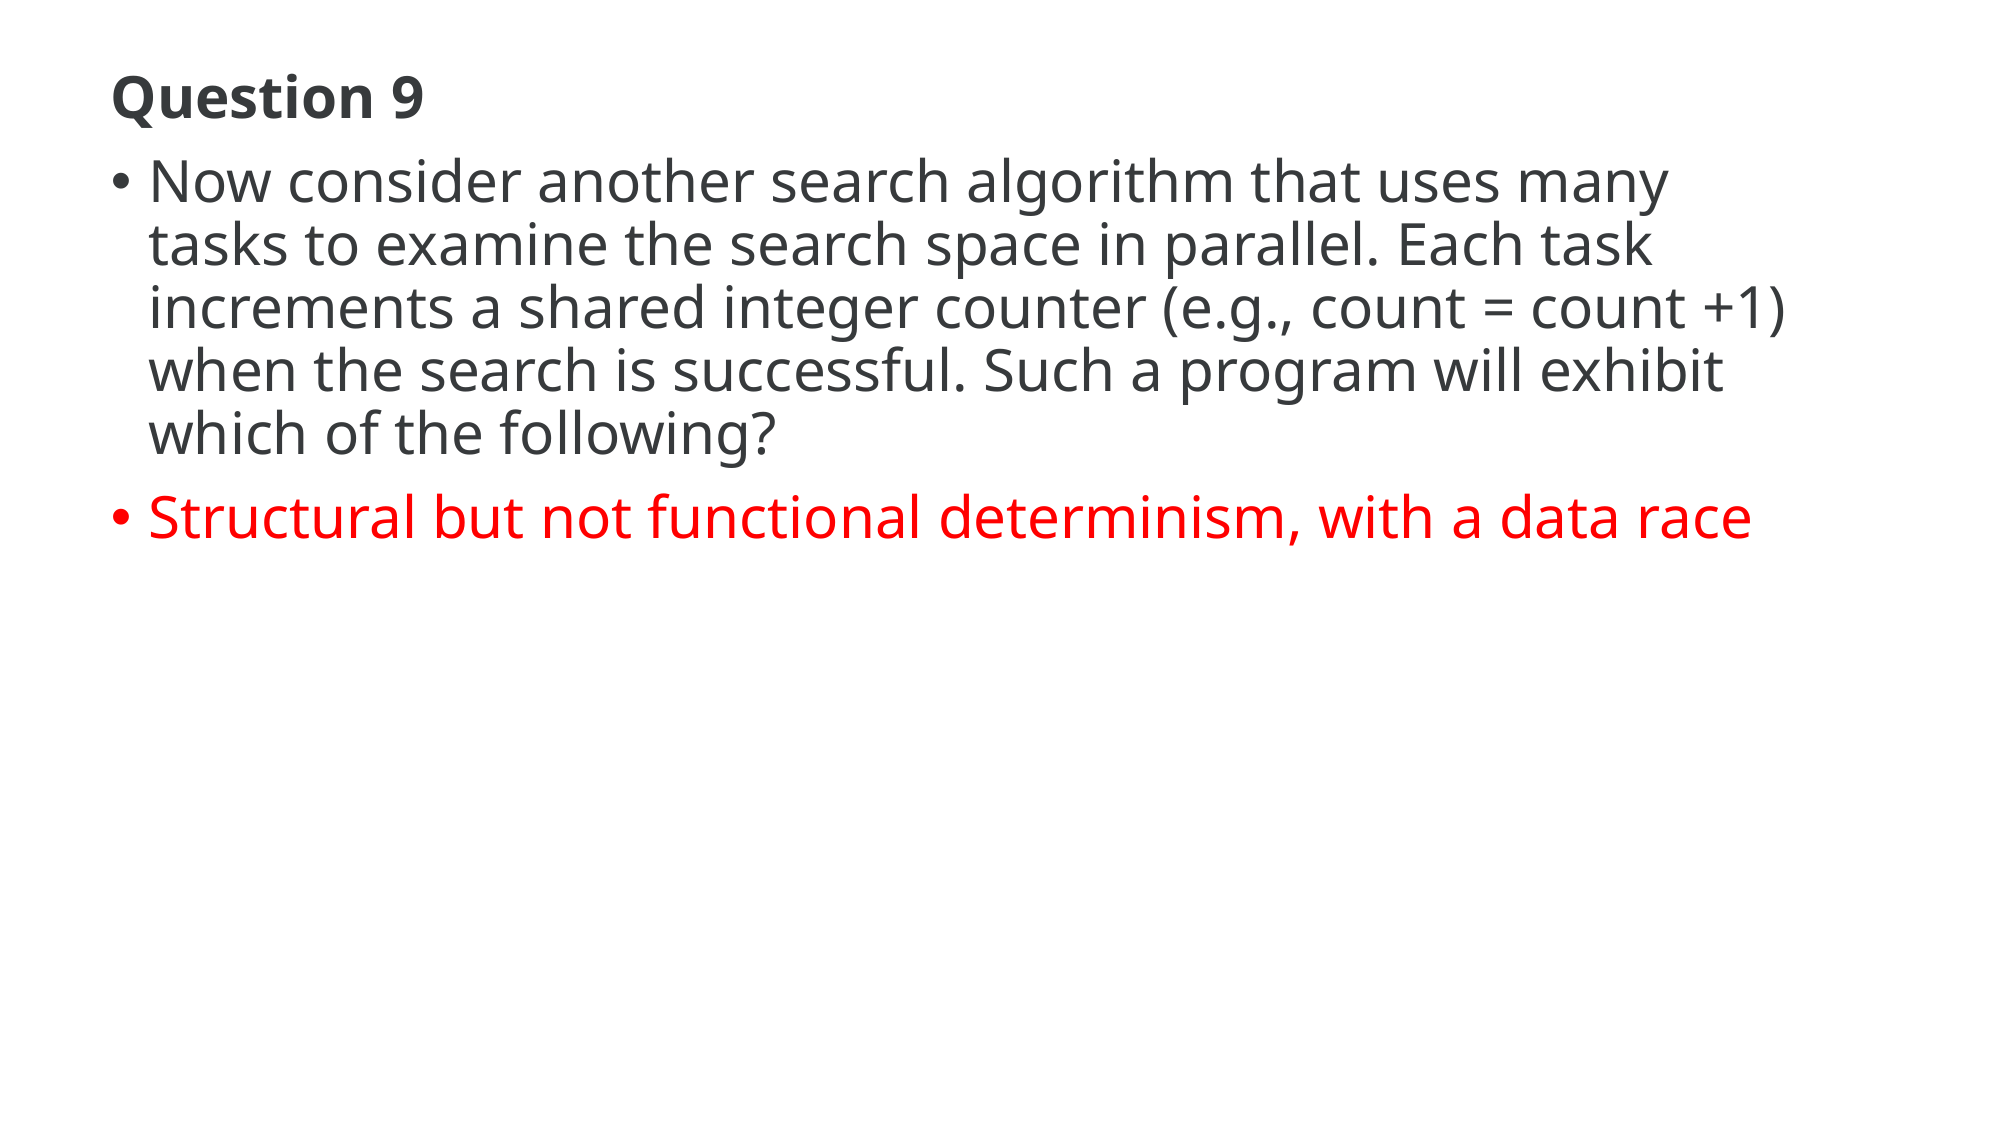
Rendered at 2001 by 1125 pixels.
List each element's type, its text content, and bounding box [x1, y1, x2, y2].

list Question 9 Now consider another search algorithm that uses many tasks to examine the search space in parallel. Each task increments a shared integer counter (e.g., count = count +1) when the search is successful. Such a program will exhibit which of the following? Structural but not functional determinism, with a data race [95, 61, 1821, 775]
